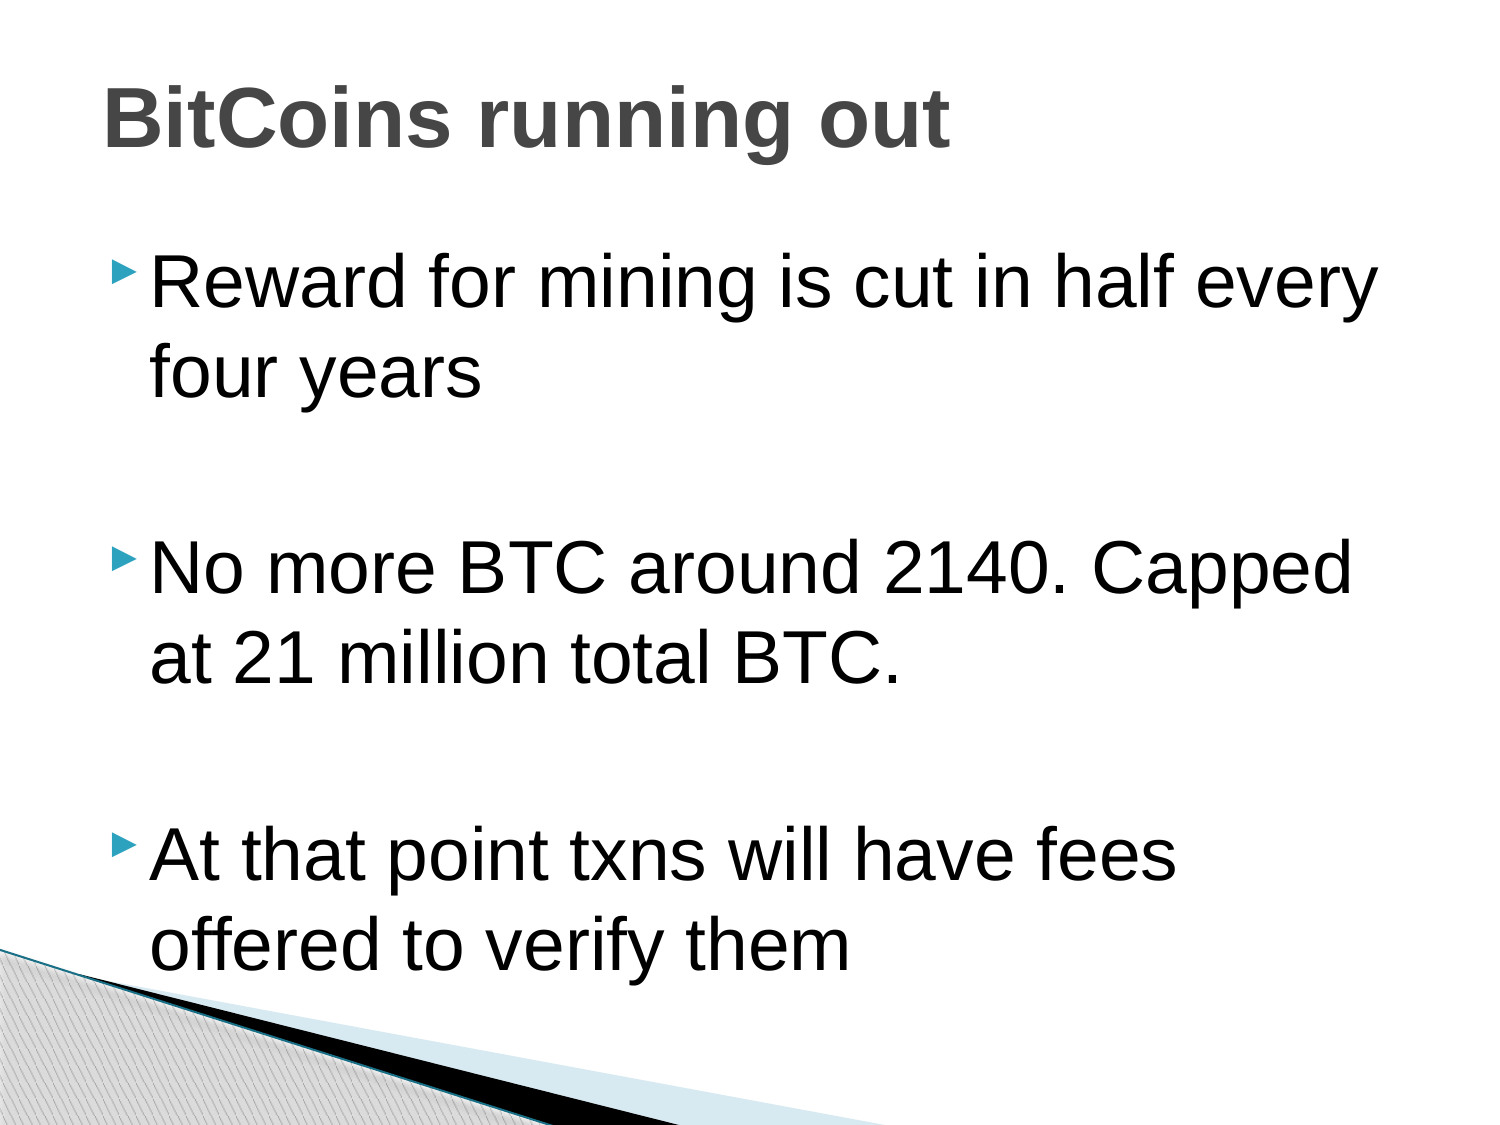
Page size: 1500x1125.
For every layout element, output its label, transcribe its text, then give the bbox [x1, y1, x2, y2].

list Reward for mining is cut in half every four years No more BTC around 2140. Capped at 21 million total BTC. At that point txns will have fees offered to verify them [75, 224, 1413, 1013]
title BitCoins running out [87, 50, 1210, 176]
